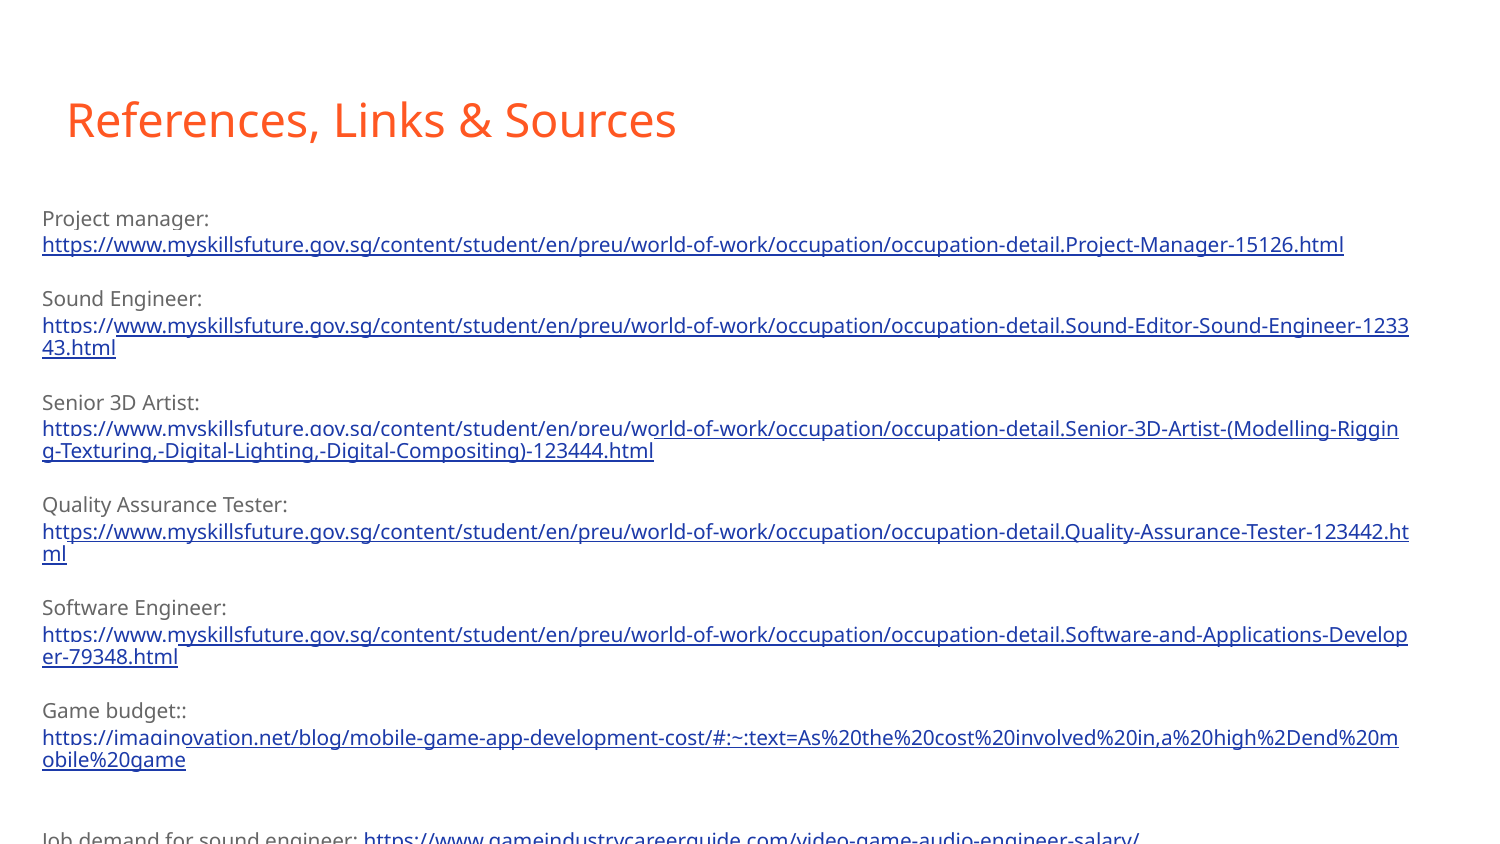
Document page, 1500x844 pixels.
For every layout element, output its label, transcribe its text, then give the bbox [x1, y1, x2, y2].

list Project manager: https://www.myskillsfuture.gov.sg/content/student/en/preu/world-of-work/occupation/occupation-detail.Project-Manager-15126.html Sound Engineer: https://www.myskillsfuture.gov.sg/content/student/en/preu/world-of-work/occupation/occupation-detail.Sound-Editor-Sound-Engineer-123343.html Senior 3D Artist: https://www.myskillsfuture.gov.sg/content/student/en/preu/world-of-work/occupation/occupation-detail.Senior-3D-Artist-(Modelling-Rigging-Texturing,-Digital-Lighting,-Digital-Compositing)-123444.html Quality Assurance Tester: https://www.myskillsfuture.gov.sg/content/student/en/preu/world-of-work/occupation/occupation-detail.Quality-Assurance-Tester-123442.html Software Engineer: https://www.myskillsfuture.gov.sg/content/student/en/preu/world-of-work/occupation/occupation-detail.Software-and-Applications-Developer-79348.html Game budget:: https://imaginovation.net/blog/mobile-game-app-development-cost/#:~:text=As%20the%20cost%20involved%20in,a%20high%2Dend%20mobile%20game Job demand for sound engineer: https://www.gameindustrycareerguide.com/video-game-audio-engineer-salary/ Job demand for game designer: https://www.gameindustrycareerguide.com/video-game-designer-salary/ [27, 189, 1425, 750]
title References, Links & Sources [51, 72, 1449, 167]
